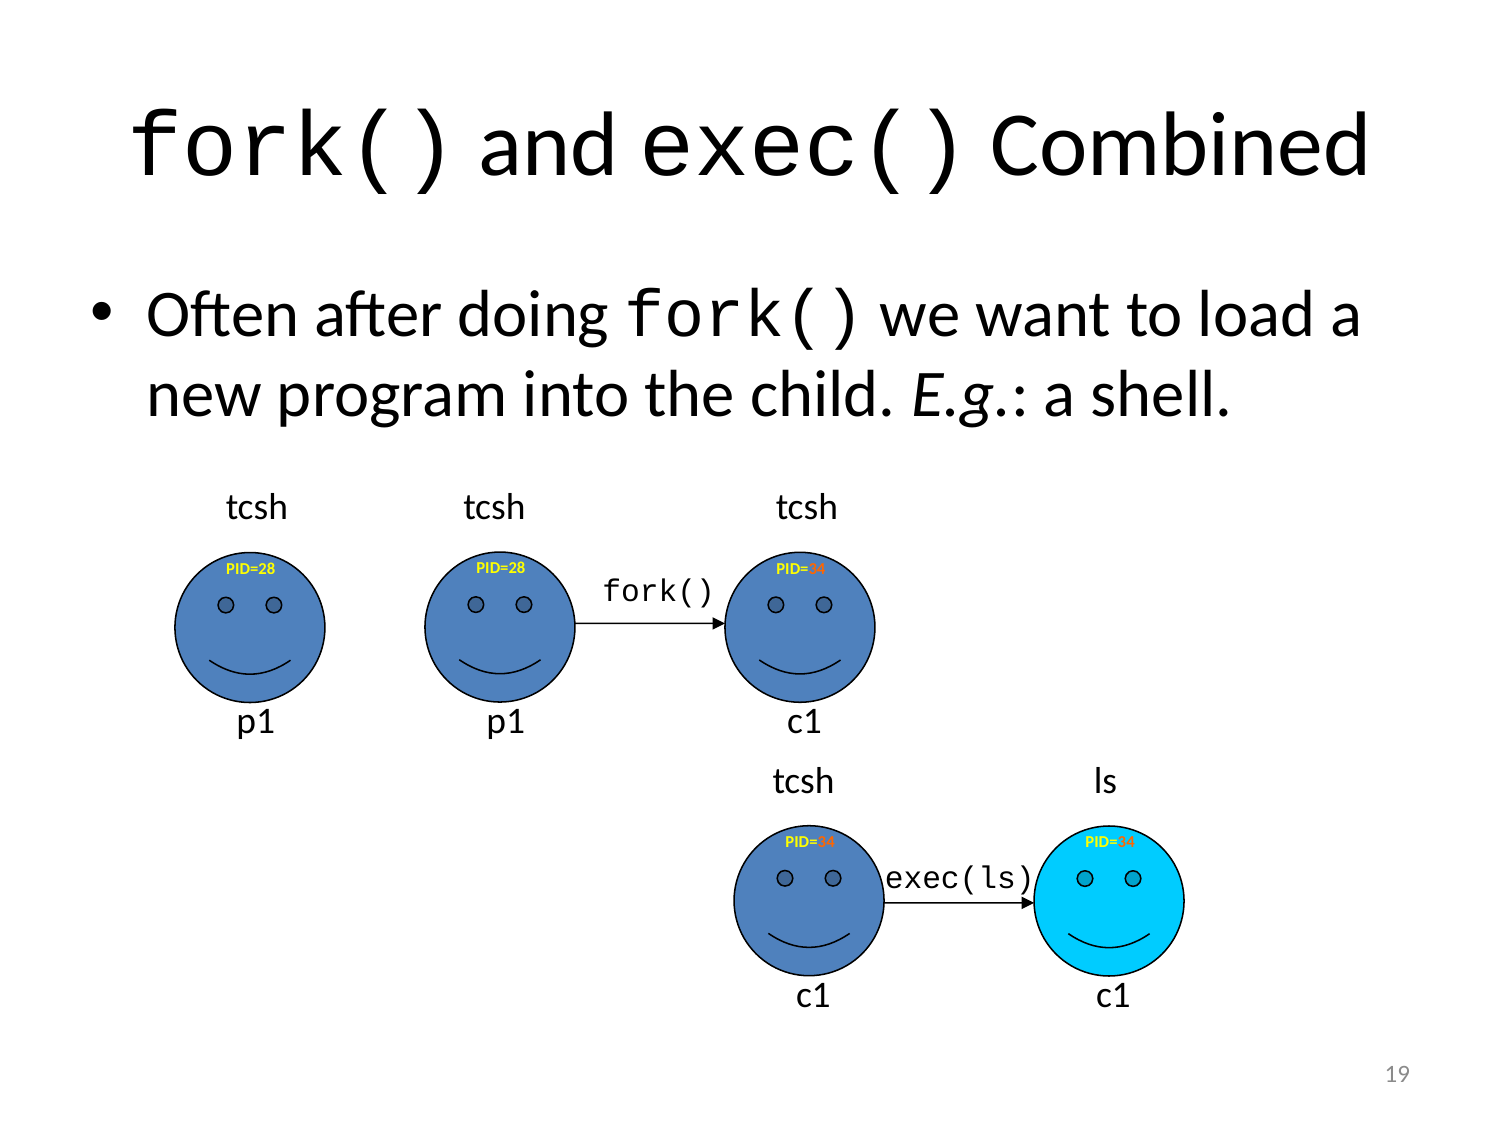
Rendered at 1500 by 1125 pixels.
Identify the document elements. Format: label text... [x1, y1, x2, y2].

text_box exec(ls) [890, 849, 1050, 903]
text_box ls [1079, 748, 1133, 809]
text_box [174, 550, 326, 765]
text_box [733, 823, 885, 1038]
text_box fork() [587, 562, 719, 615]
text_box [424, 549, 576, 764]
text_box [579, 617, 719, 630]
title fork() and exec() Combined [75, 45, 1425, 233]
text_box tcsh [211, 474, 304, 535]
text_box c1 [1081, 962, 1146, 1023]
slide_number 19 [1074, 1042, 1425, 1103]
text_box [1034, 837, 1185, 971]
text_box [1021, 903, 1034, 910]
text_box tcsh [448, 474, 541, 535]
text_box tcsh [761, 474, 854, 535]
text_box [724, 549, 876, 764]
text_box PID=34 [1070, 823, 1150, 859]
list Often after doing fork() we want to load a new program into the child. E.g.: a shell. [75, 262, 1425, 1005]
text_box tcsh [757, 772, 850, 809]
